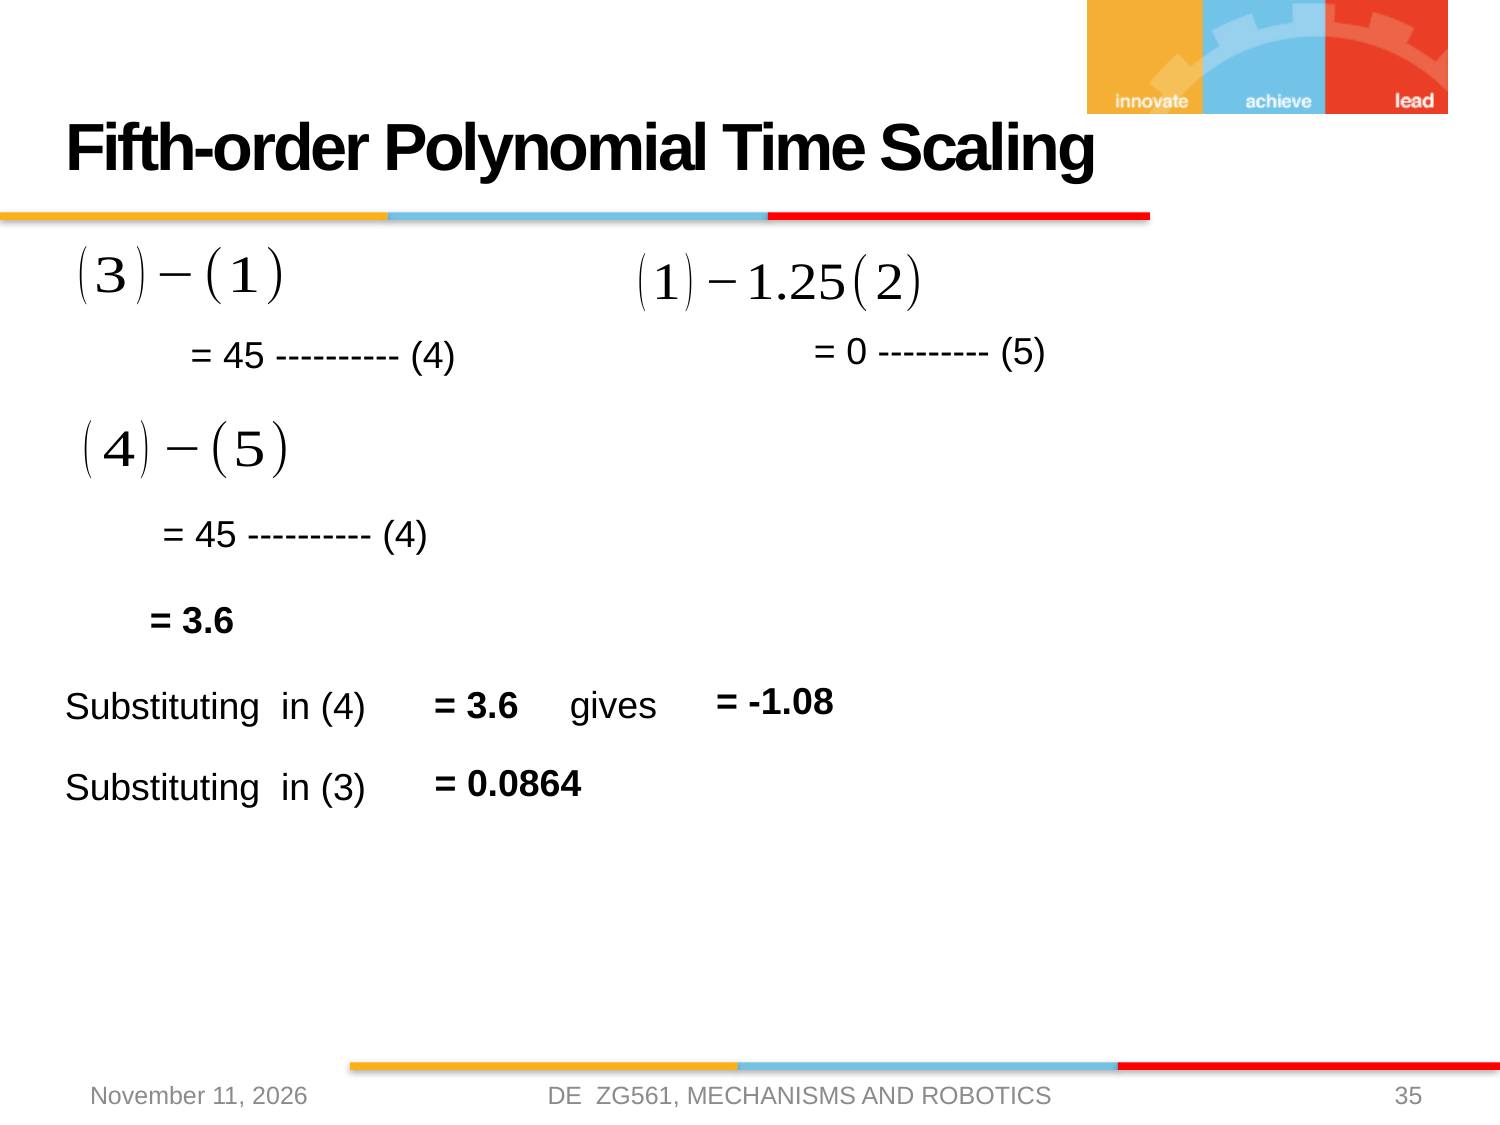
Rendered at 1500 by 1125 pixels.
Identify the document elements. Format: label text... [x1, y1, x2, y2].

text_box Substituting in (4) [50, 674, 388, 735]
picture [1087, 0, 1448, 87]
footer DE ZG561, MECHANISMS AND ROBOTICS [512, 1065, 1088, 1125]
slide_number 35 [1088, 1065, 1438, 1125]
text_box gives [555, 673, 700, 734]
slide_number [75, 1065, 425, 1125]
title Fifth-order Polynomial Time Scaling [50, 87, 1448, 200]
text_box Substituting in (3) [50, 755, 388, 815]
